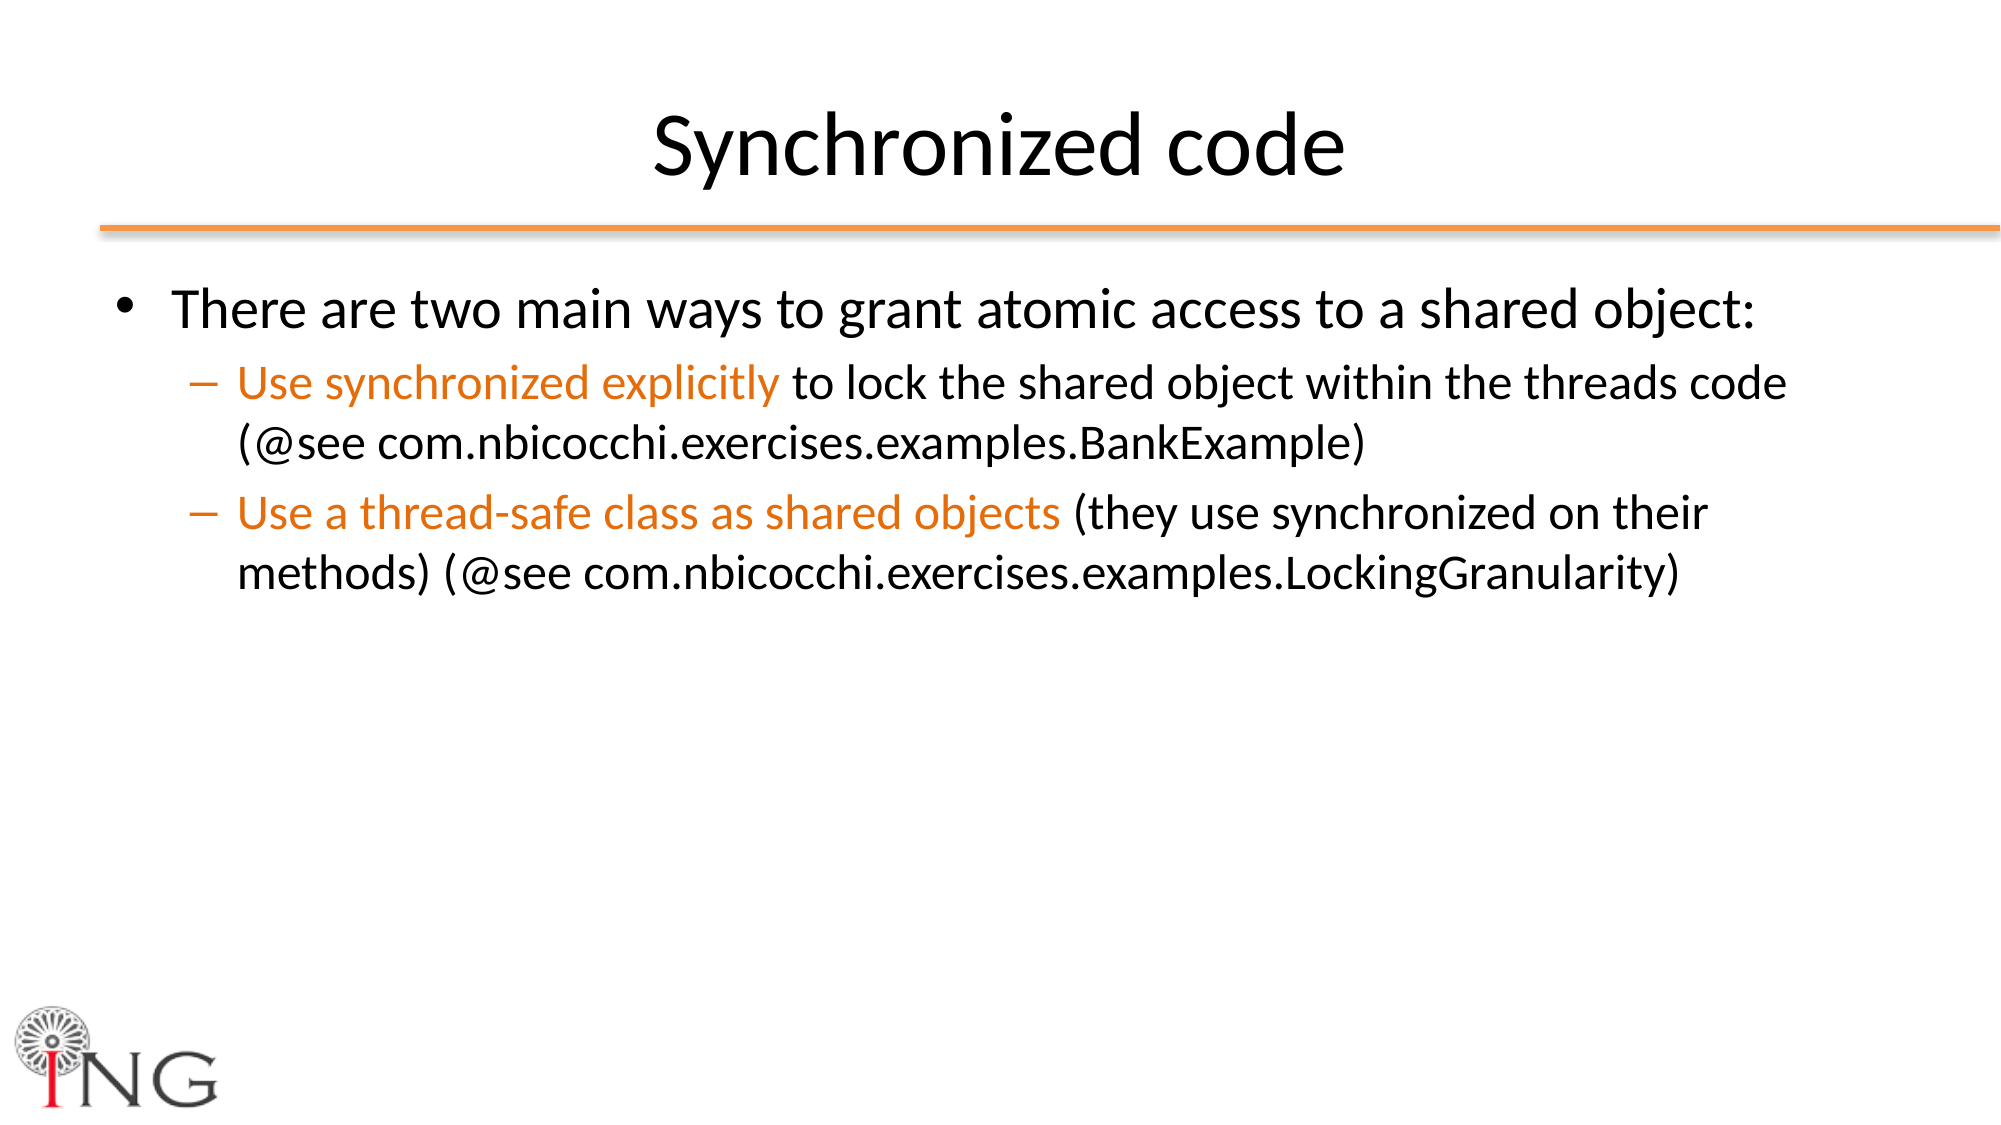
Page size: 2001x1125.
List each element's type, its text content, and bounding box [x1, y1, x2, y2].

picture [0, 987, 244, 1125]
list There are two main ways to grant atomic access to a shared object: Use synchronized explicitly to lock the shared object within the threads code (@see com.nbicocchi.exercises.examples.BankExample) Use a thread-safe class as shared objects (they use synchronized on their methods) (@see com.nbicocchi.exercises.examples.LockingGranularity) [99, 262, 1900, 1005]
title Synchronized code [99, 45, 1900, 233]
